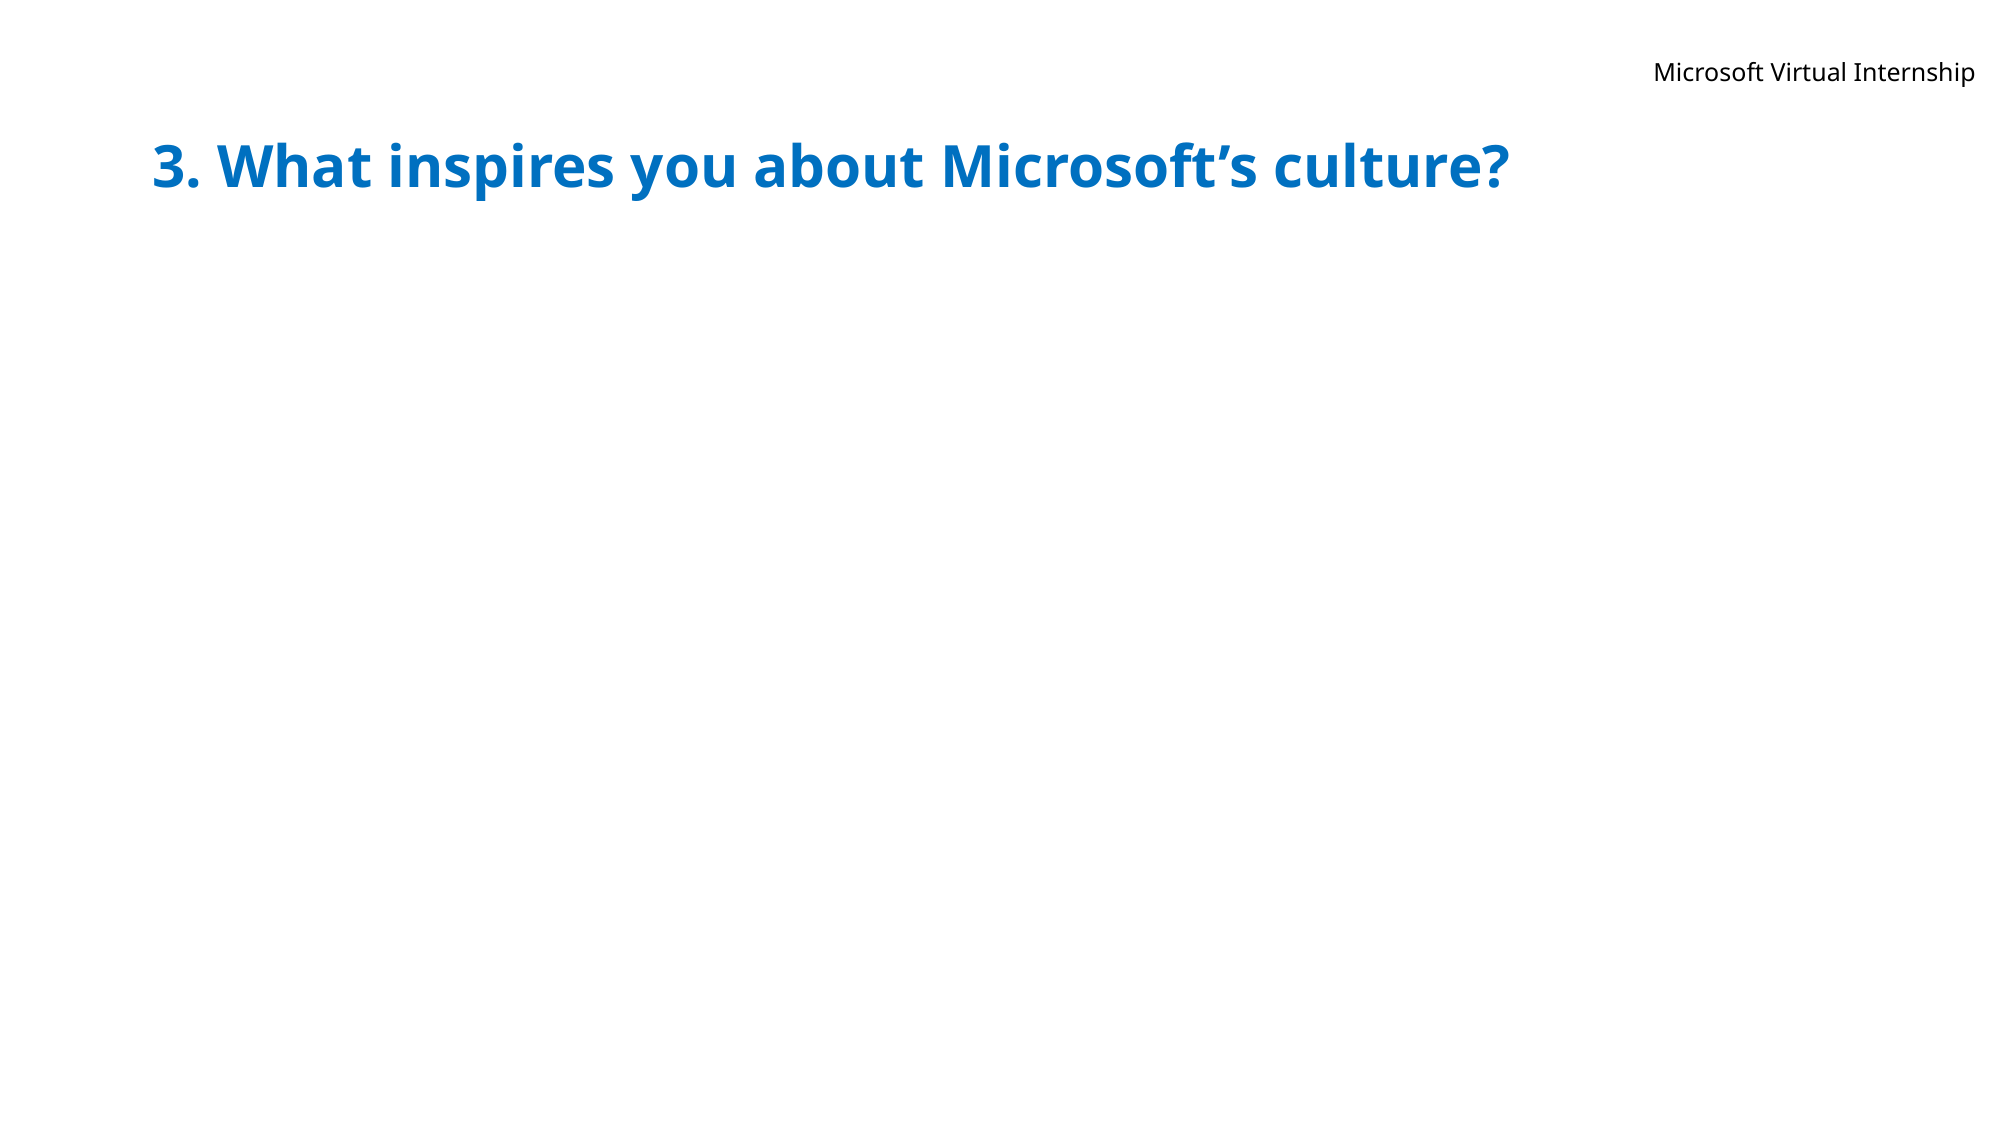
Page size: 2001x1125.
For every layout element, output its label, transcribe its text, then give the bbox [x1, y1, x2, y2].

text_box Microsoft Virtual Internship [1638, 48, 2000, 94]
title 3. What inspires you about Microsoft’s culture? [137, 59, 1863, 278]
